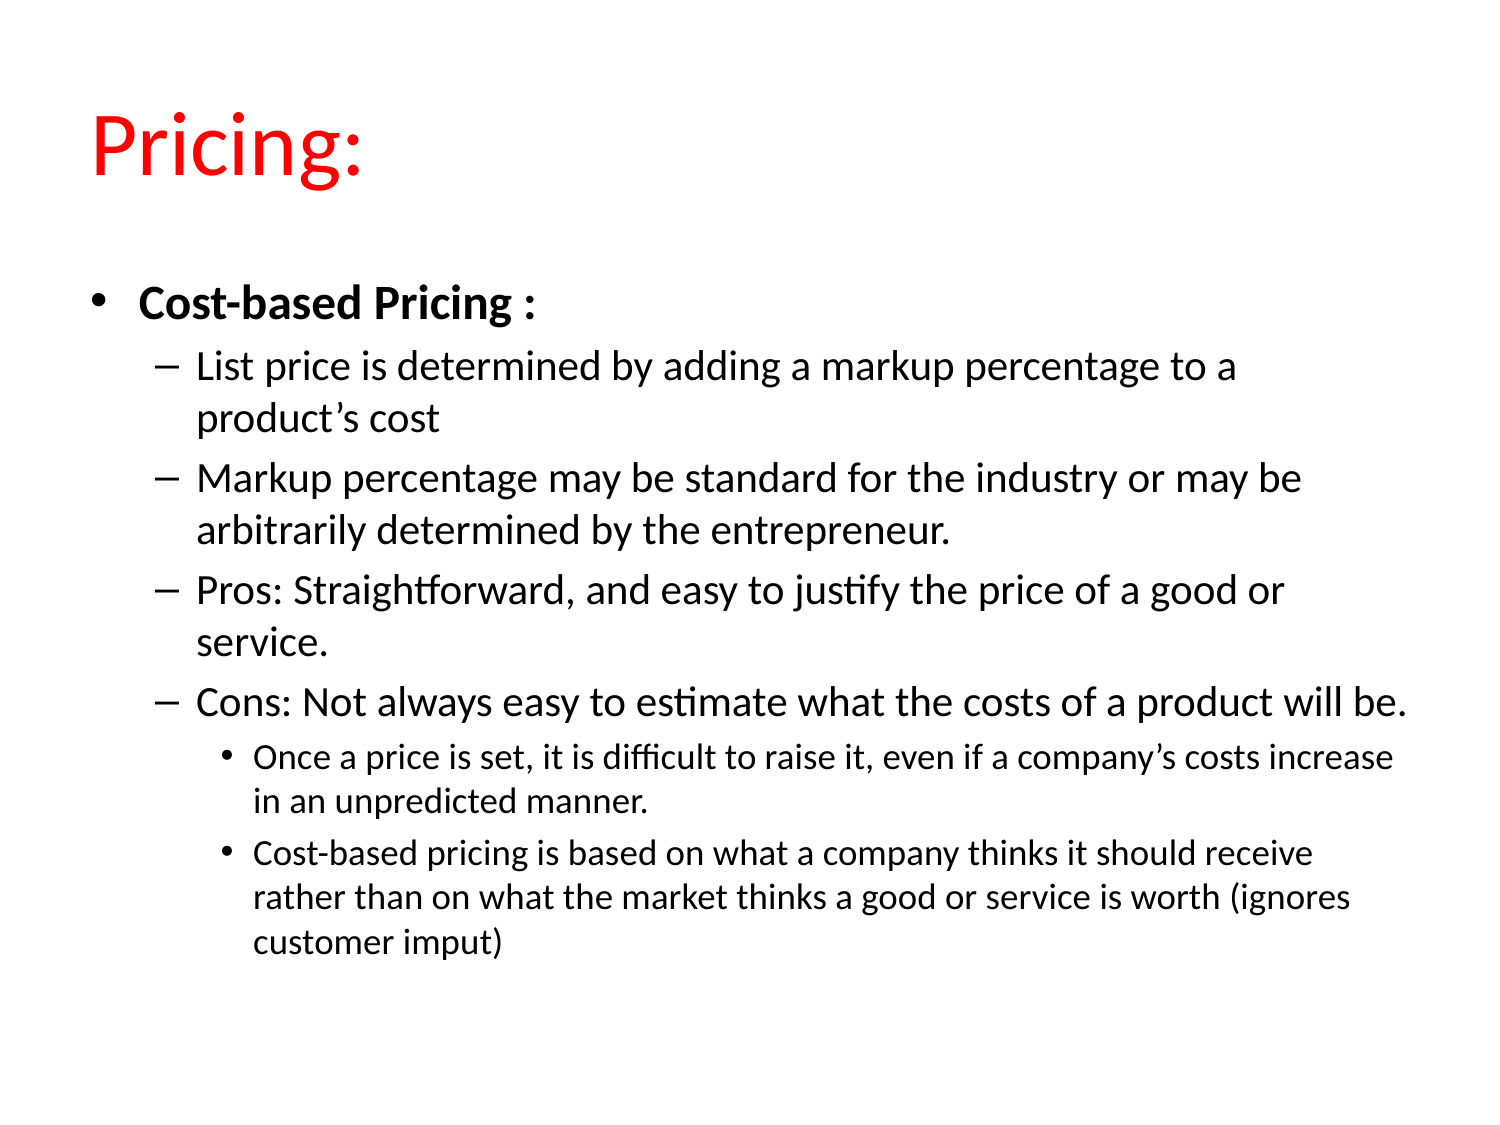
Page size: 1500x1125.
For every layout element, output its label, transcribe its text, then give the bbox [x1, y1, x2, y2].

title Pricing: [75, 45, 1425, 233]
list Cost-based Pricing : List price is determined by adding a markup percentage to a product’s cost Markup percentage may be standard for the industry or may be arbitrarily determined by the entrepreneur. Pros: Straightforward, and easy to justify the price of a good or service. Cons: Not always easy to estimate what the costs of a product will be. Once a price is set, it is difficult to raise it, even if a company’s costs increase in an unpredicted manner. Cost-based pricing is based on what a company thinks it should receive rather than on what the market thinks a good or service is worth (ignores customer imput) [75, 262, 1425, 1005]
